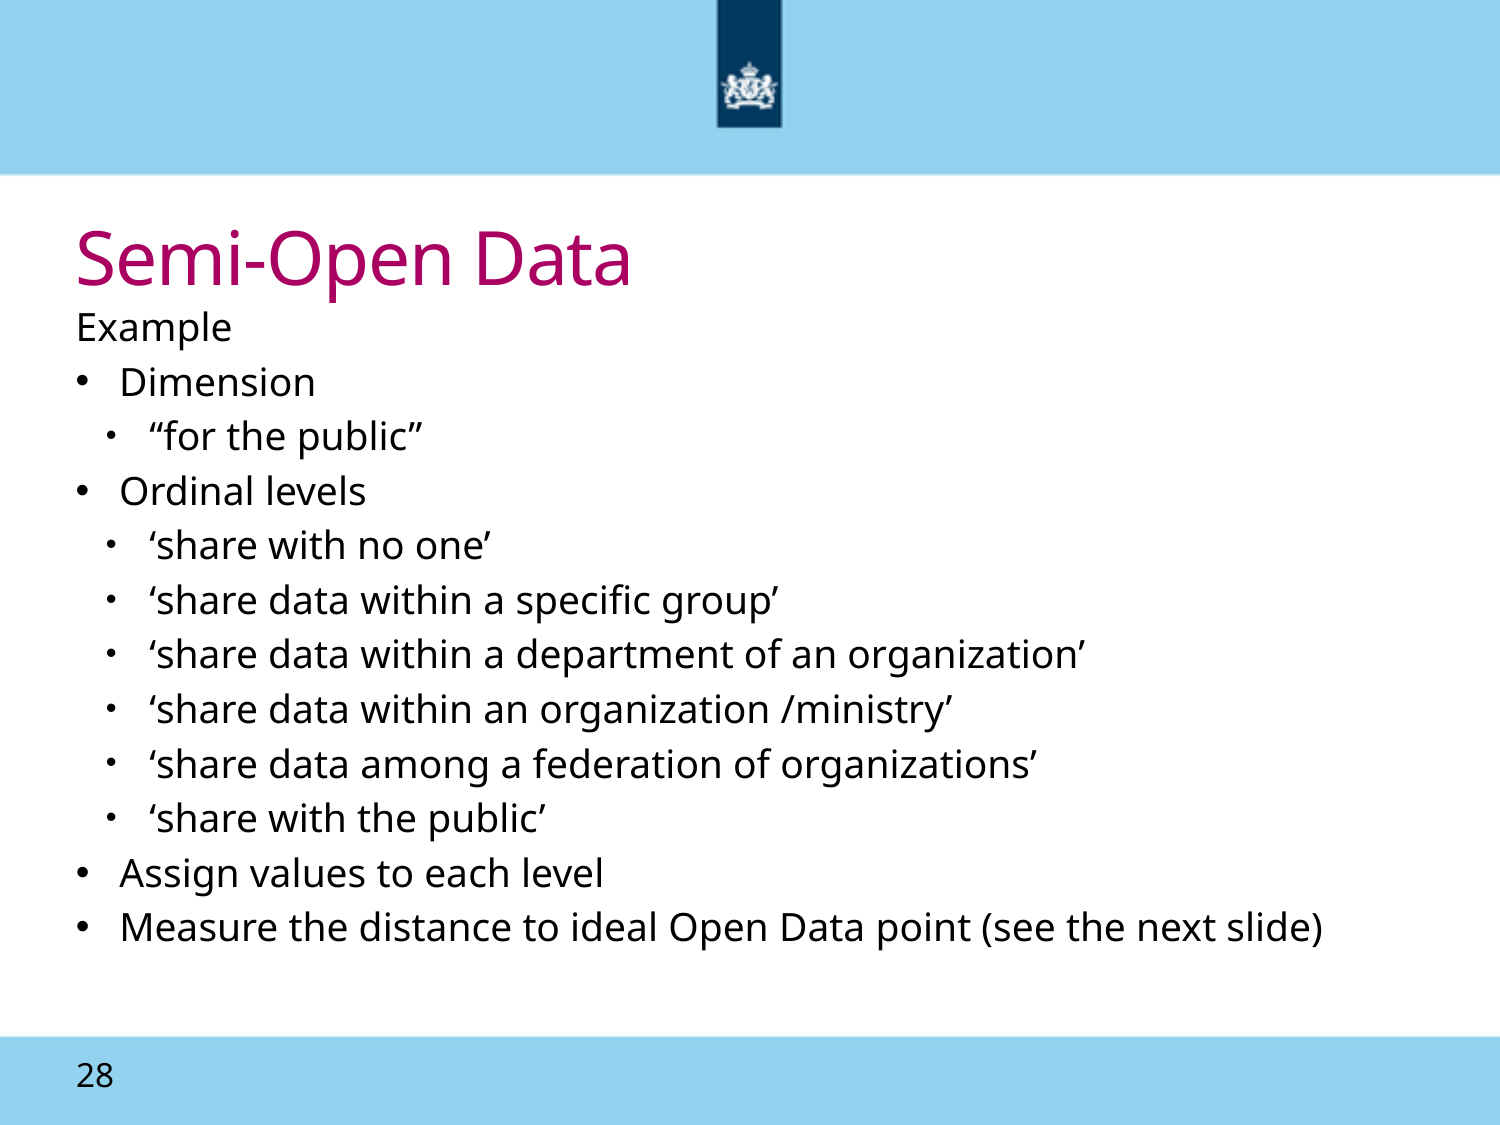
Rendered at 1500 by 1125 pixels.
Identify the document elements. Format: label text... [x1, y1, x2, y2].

picture [0, 0, 1500, 1125]
slide_number 28 [61, 1046, 179, 1106]
title Semi-Open Data [60, 202, 1348, 295]
list Example Dimension “for the public” Ordinal levels ‘share with no one’ ‘share data within a specific group’ ‘share data within a department of an organization’ ‘share data within an organization /ministry’ ‘share data among a federation of organizations’ ‘share with the public’ Assign values to each level Measure the distance to ideal Open Data point (see the next slide) [60, 295, 1350, 997]
